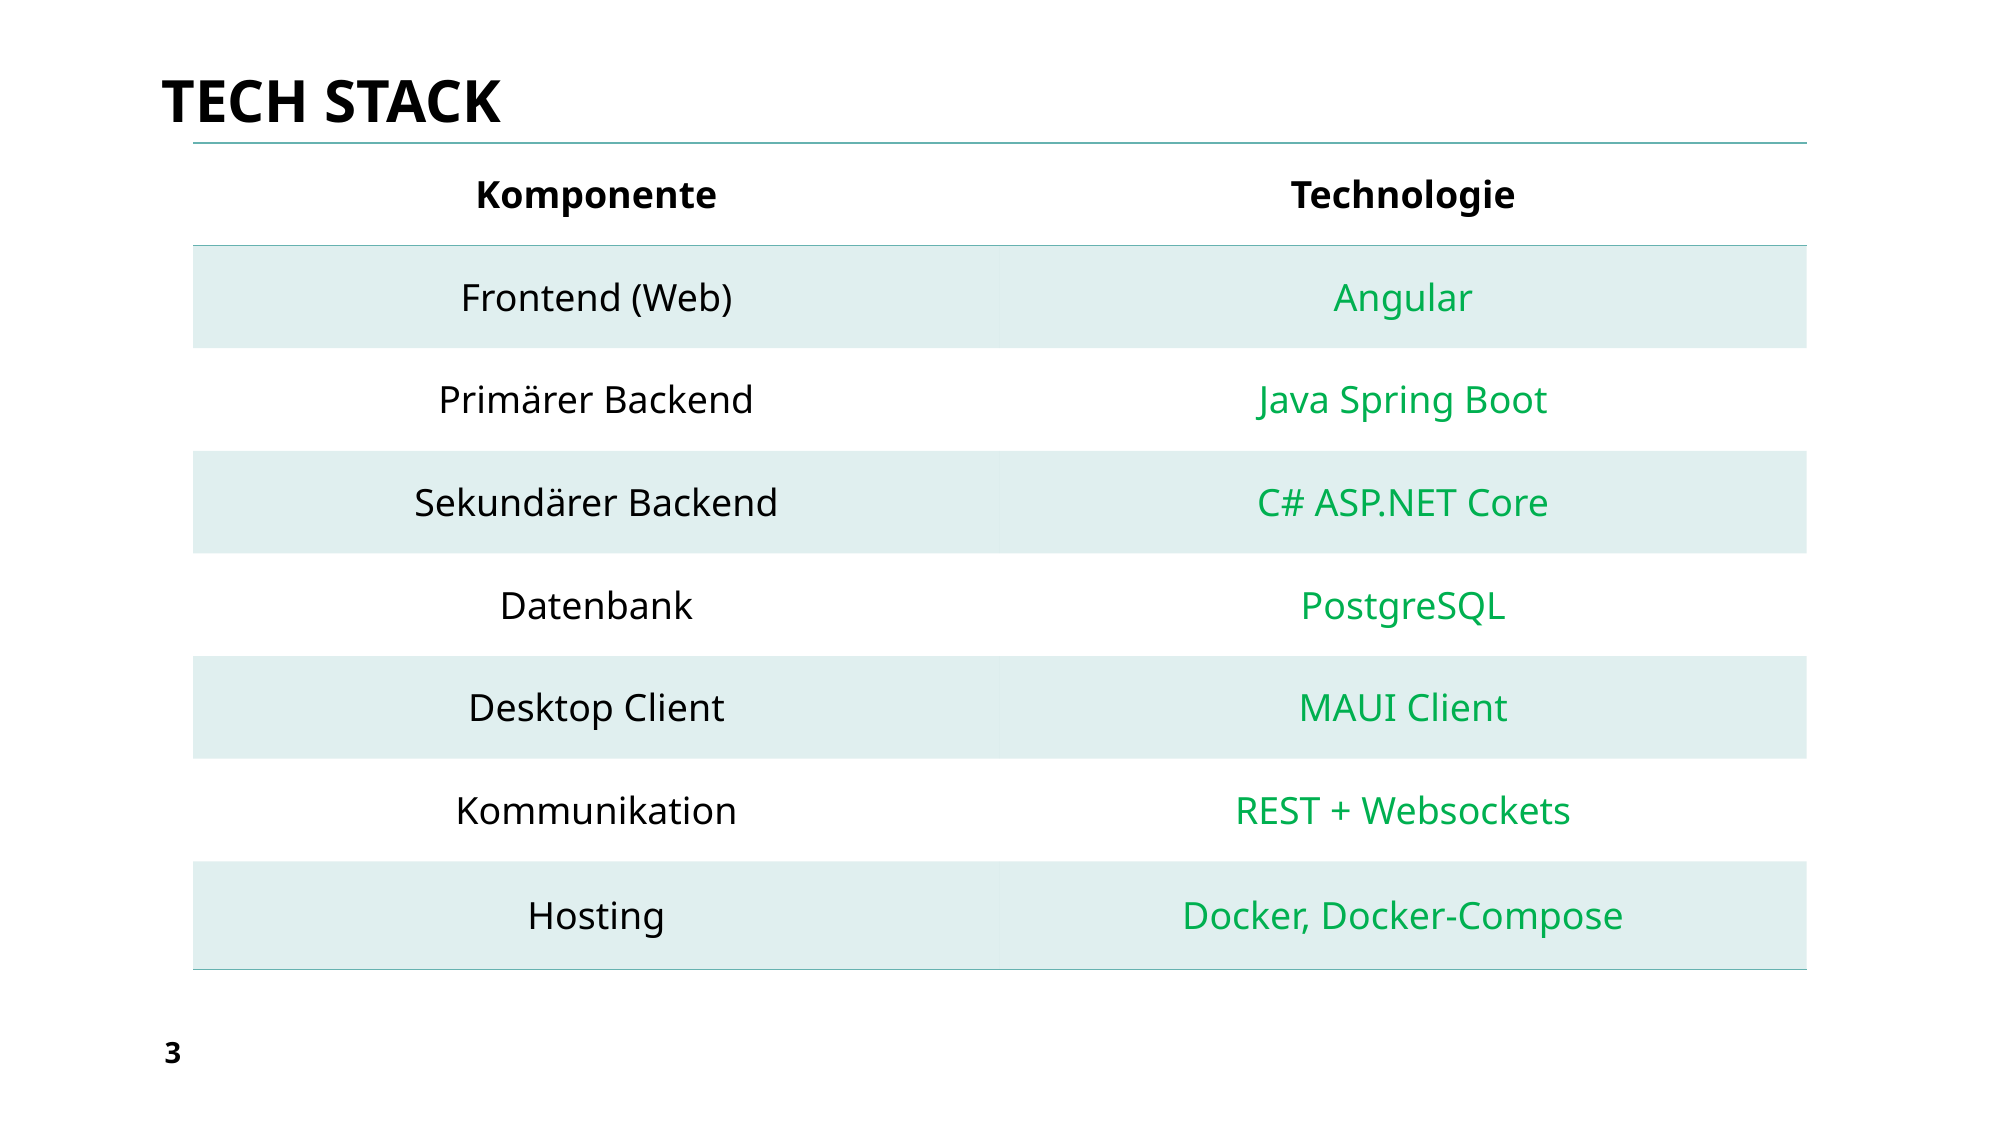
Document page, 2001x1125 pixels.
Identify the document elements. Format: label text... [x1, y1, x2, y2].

table_cell Java Spring Boot [1000, 348, 1807, 451]
table_cell Primärer Backend [193, 348, 1000, 451]
table_cell Sekundärer Backend [193, 451, 1000, 553]
table_cell Hosting [193, 861, 1000, 969]
table_cell Docker, Docker-Compose [1000, 861, 1807, 969]
table_header Komponente [193, 144, 1000, 245]
slide_number 3 [149, 1024, 588, 1085]
table_cell Angular [1000, 246, 1807, 348]
table_header Technologie [1000, 144, 1807, 245]
table_cell REST + Websockets [1000, 759, 1807, 861]
table_cell Desktop Client [193, 656, 1000, 759]
title Tech stack [146, 11, 1854, 143]
table_cell PostgreSQL [1000, 553, 1807, 656]
table_cell Frontend (Web) [193, 246, 1000, 348]
table_cell MAUI Client [1000, 656, 1807, 759]
table_cell Datenbank [193, 553, 1000, 656]
table_cell C# ASP.NET Core [1000, 451, 1807, 553]
table_cell Kommunikation [193, 759, 1000, 861]
